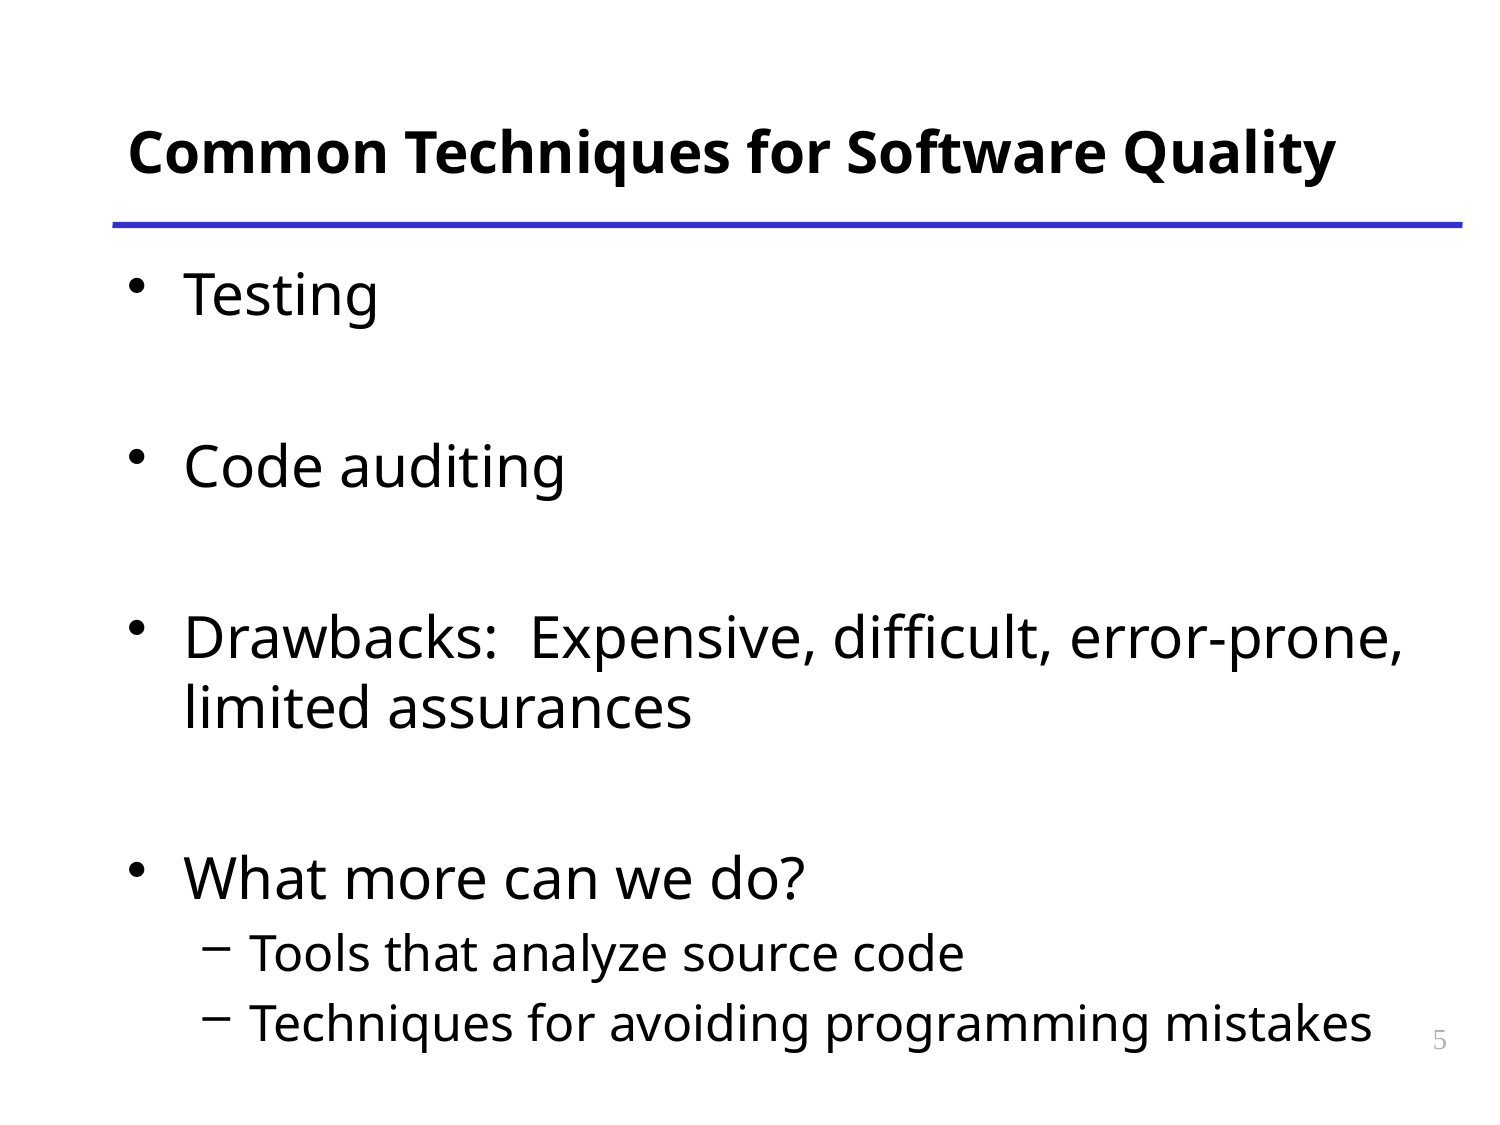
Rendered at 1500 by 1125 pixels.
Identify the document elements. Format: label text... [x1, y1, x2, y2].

list Testing Code auditing Drawbacks: Expensive, difficult, error-prone, limited assurances What more can we do? Tools that analyze source code Techniques for avoiding programming mistakes [112, 249, 1500, 978]
slide_number 5 [1149, 1012, 1463, 1088]
title Common Techniques for Software Quality [112, 75, 1463, 225]
